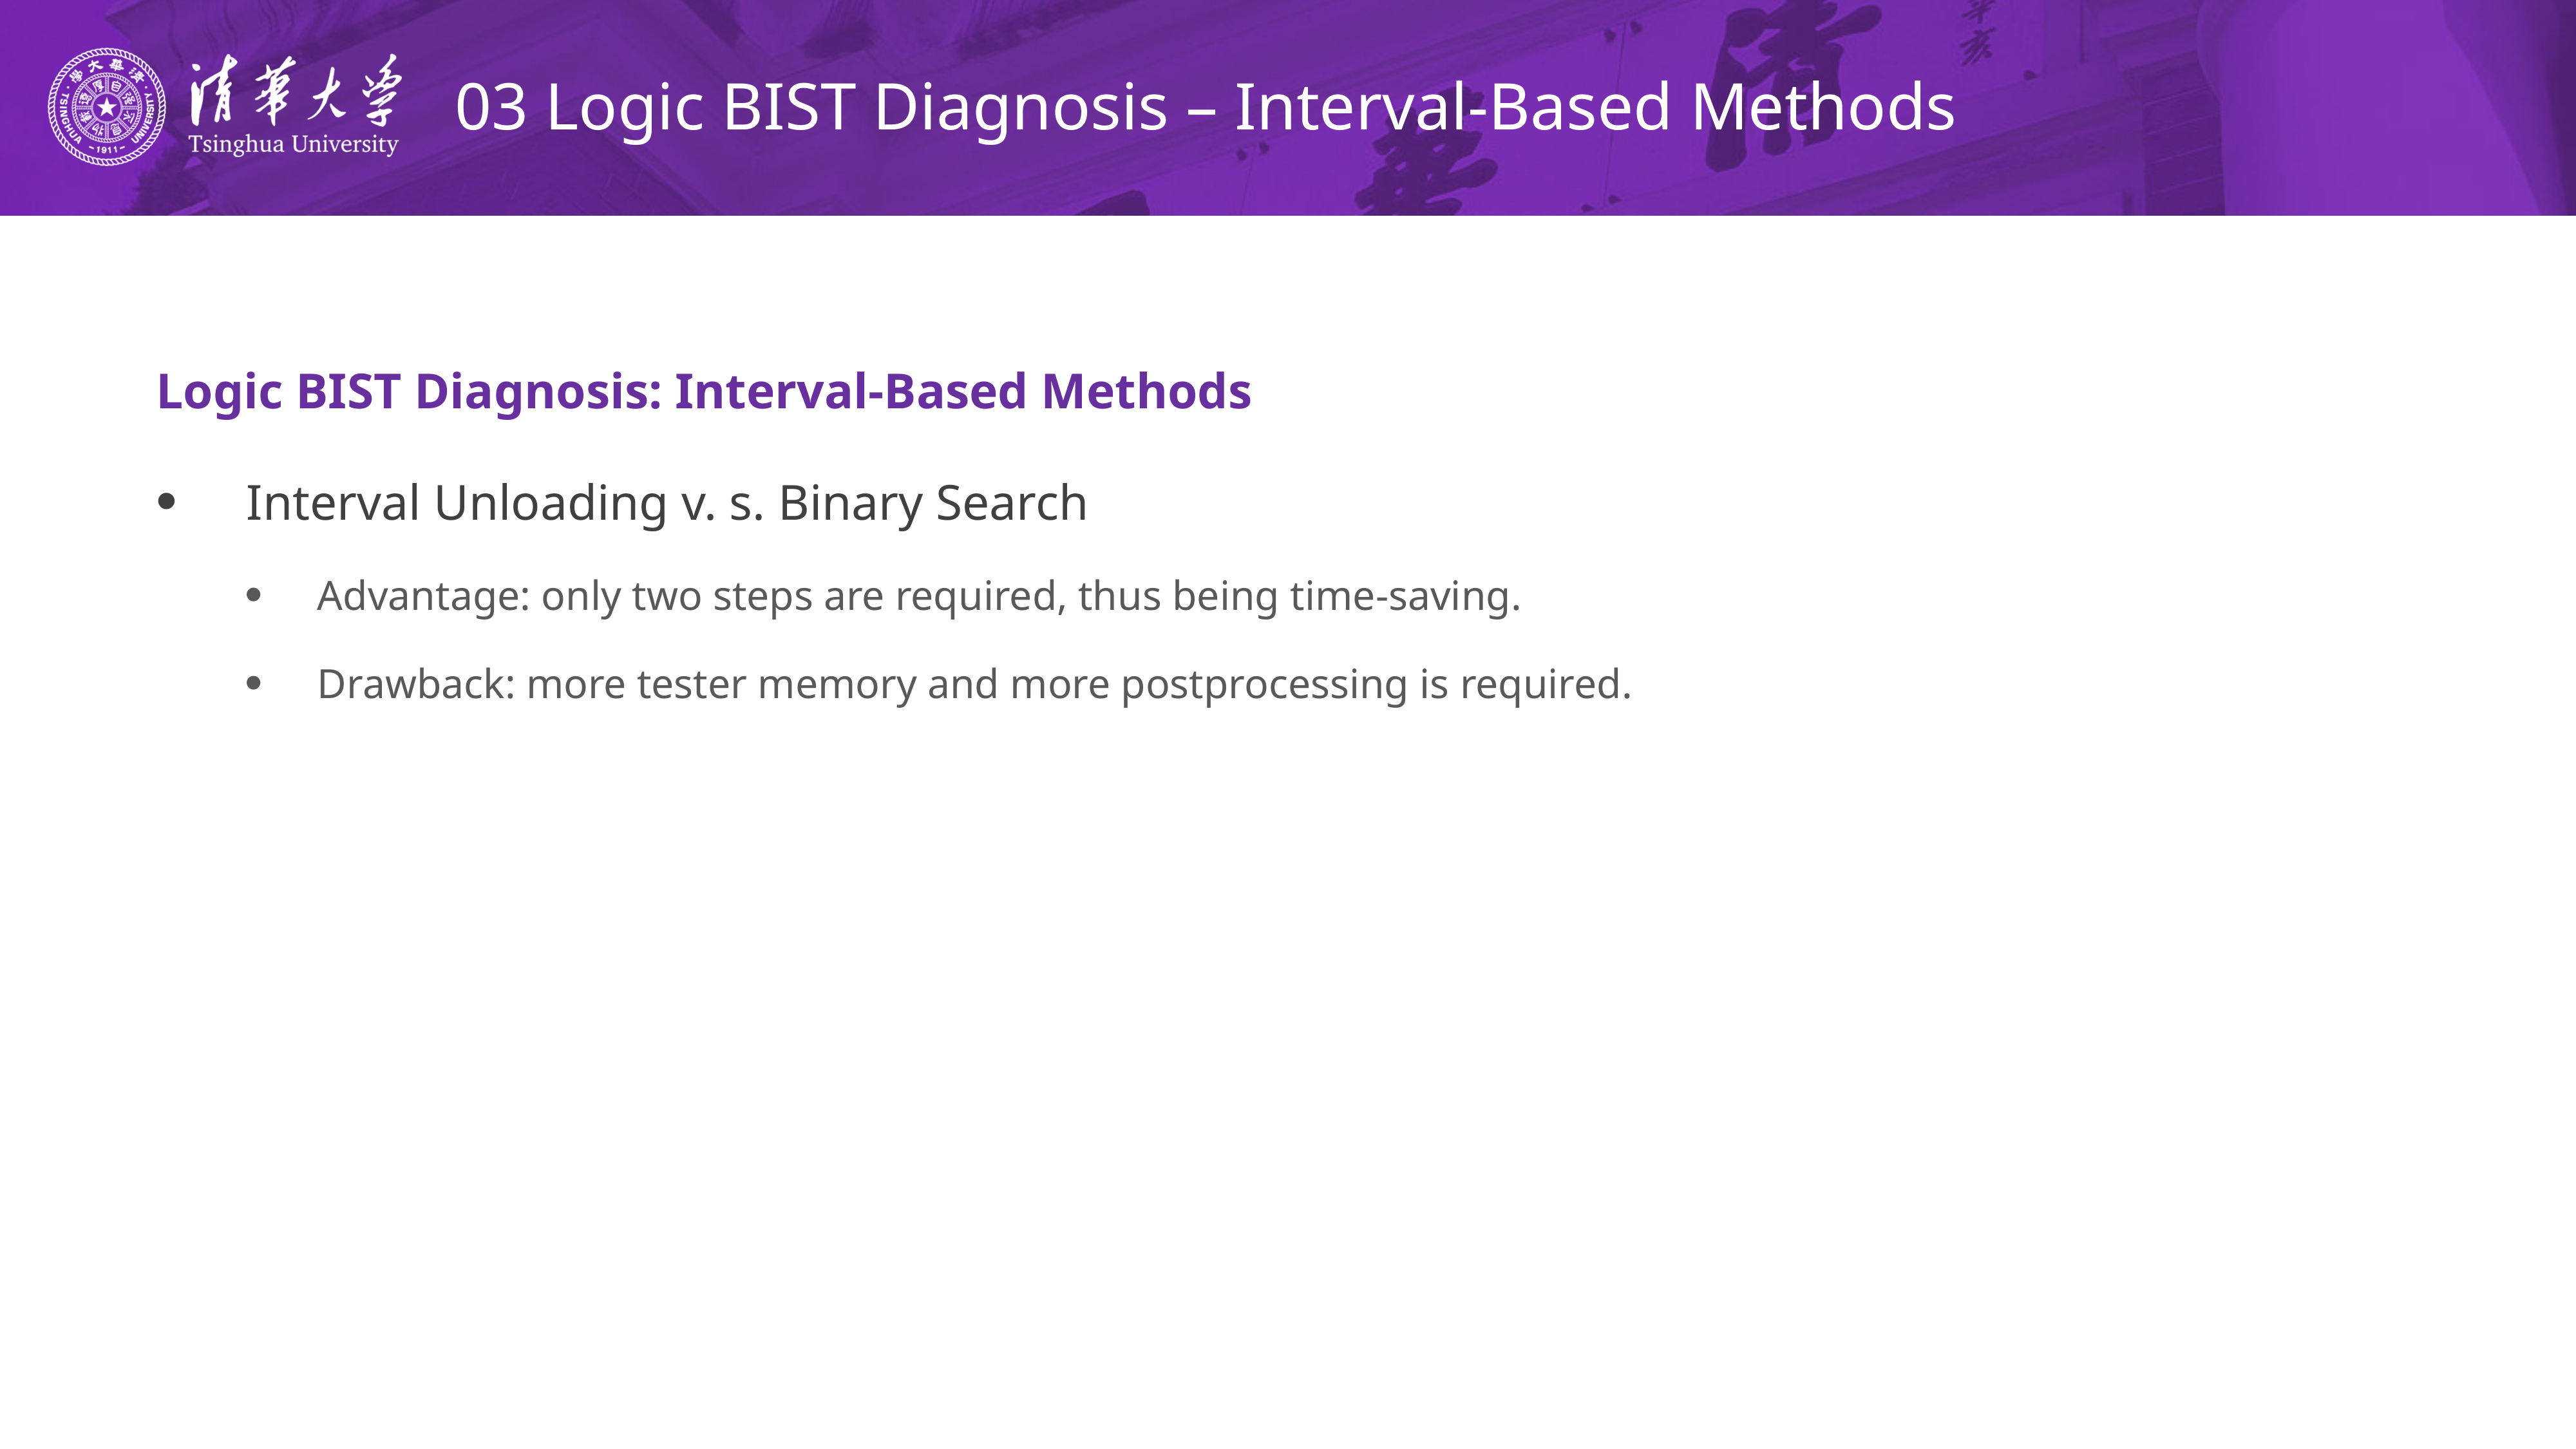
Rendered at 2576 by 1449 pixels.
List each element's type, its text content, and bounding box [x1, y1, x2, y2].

picture [0, 0, 2576, 216]
text_box Logic BIST Diagnosis: Interval-Based Methods Interval Unloading v. s. Binary Search Advantage: only two steps are required, thus being time-saving. Drawback: more tester memory and more postprocessing is required. [146, 327, 2481, 1401]
title 03 Logic BIST Diagnosis – Interval-Based Methods [449, 41, 2559, 166]
